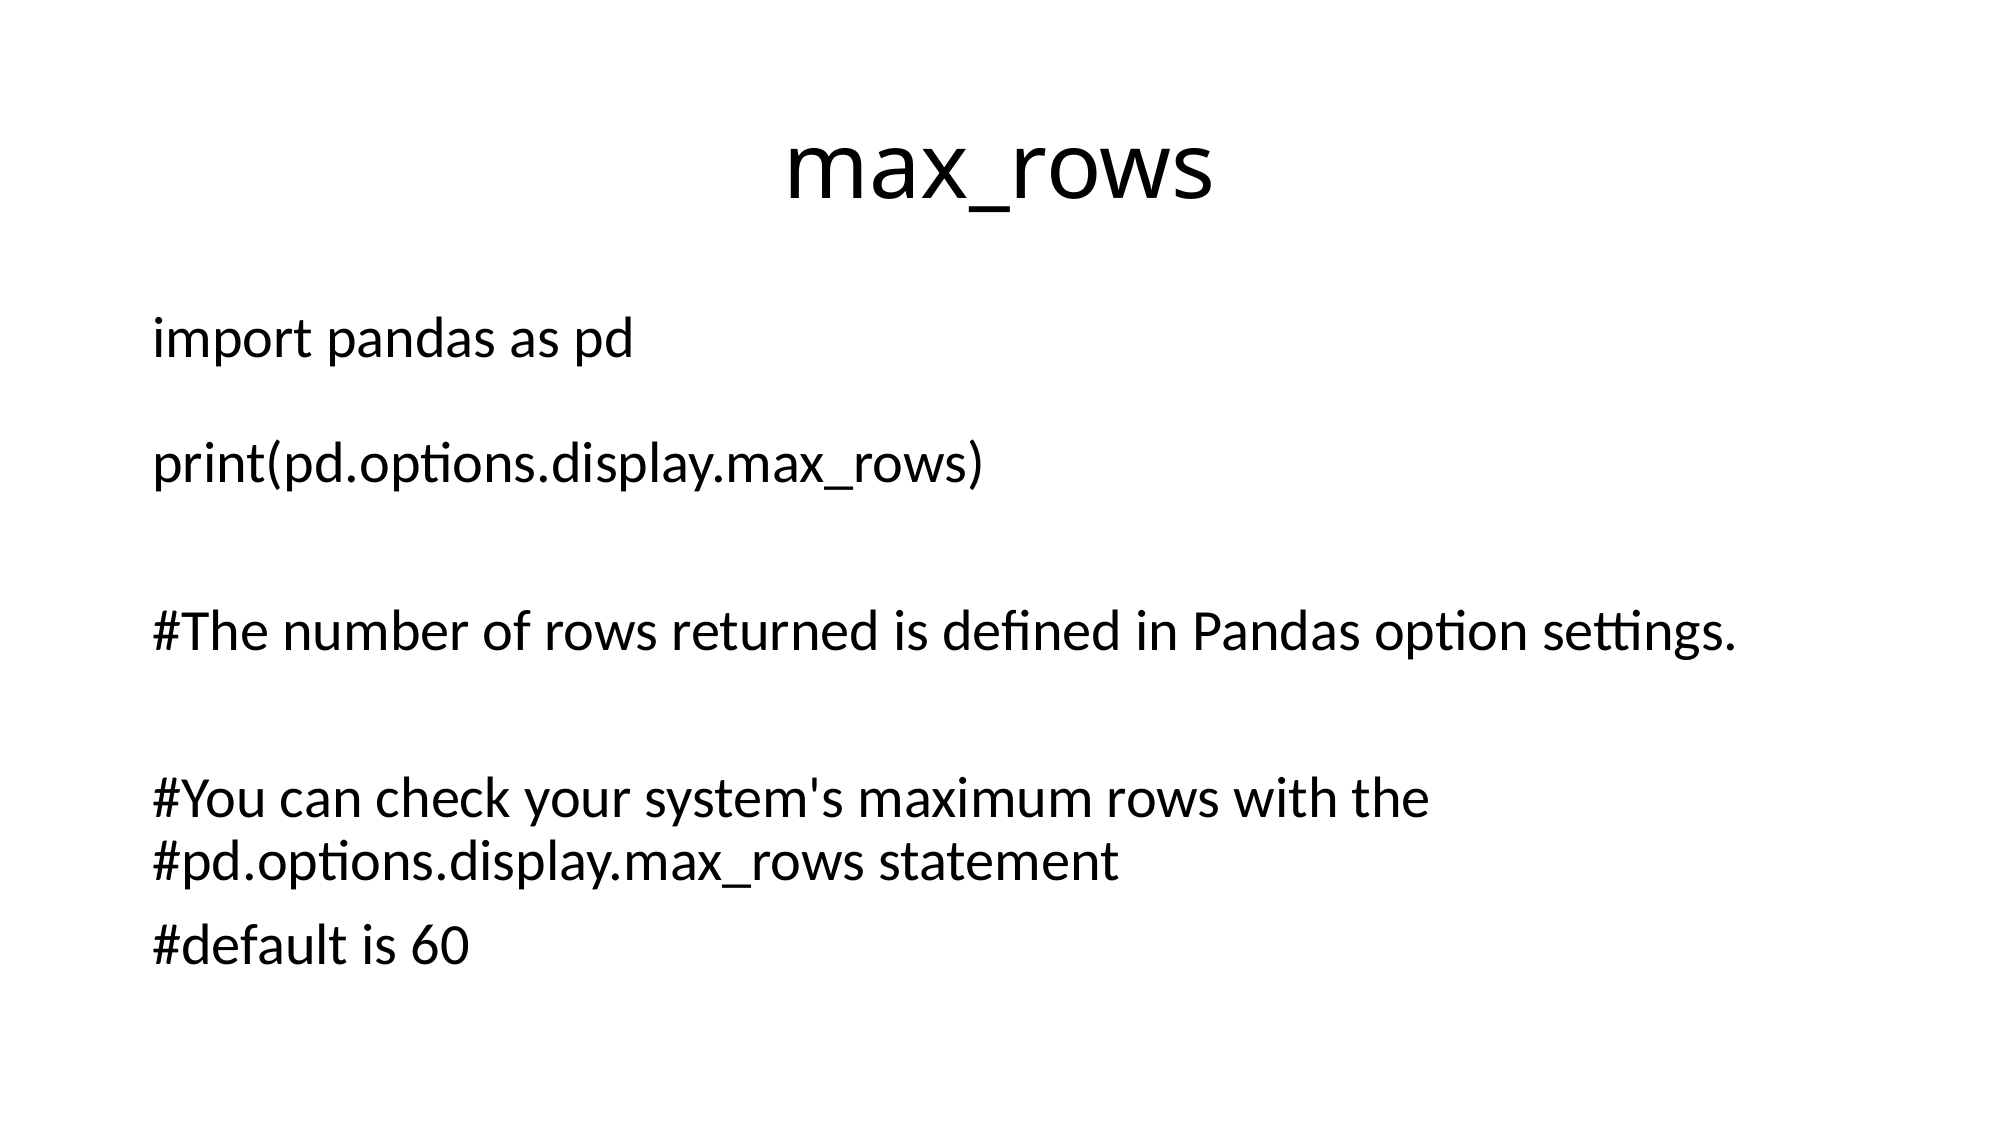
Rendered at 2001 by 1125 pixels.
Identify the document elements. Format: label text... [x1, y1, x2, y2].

list import pandas as pd print(pd.options.display.max_rows) #The number of rows returned is defined in Pandas option settings. #You can check your system's maximum rows with the #pd.options.display.max_rows statement #default is 60 [137, 299, 1863, 1014]
title max_rows [137, 59, 1863, 278]
